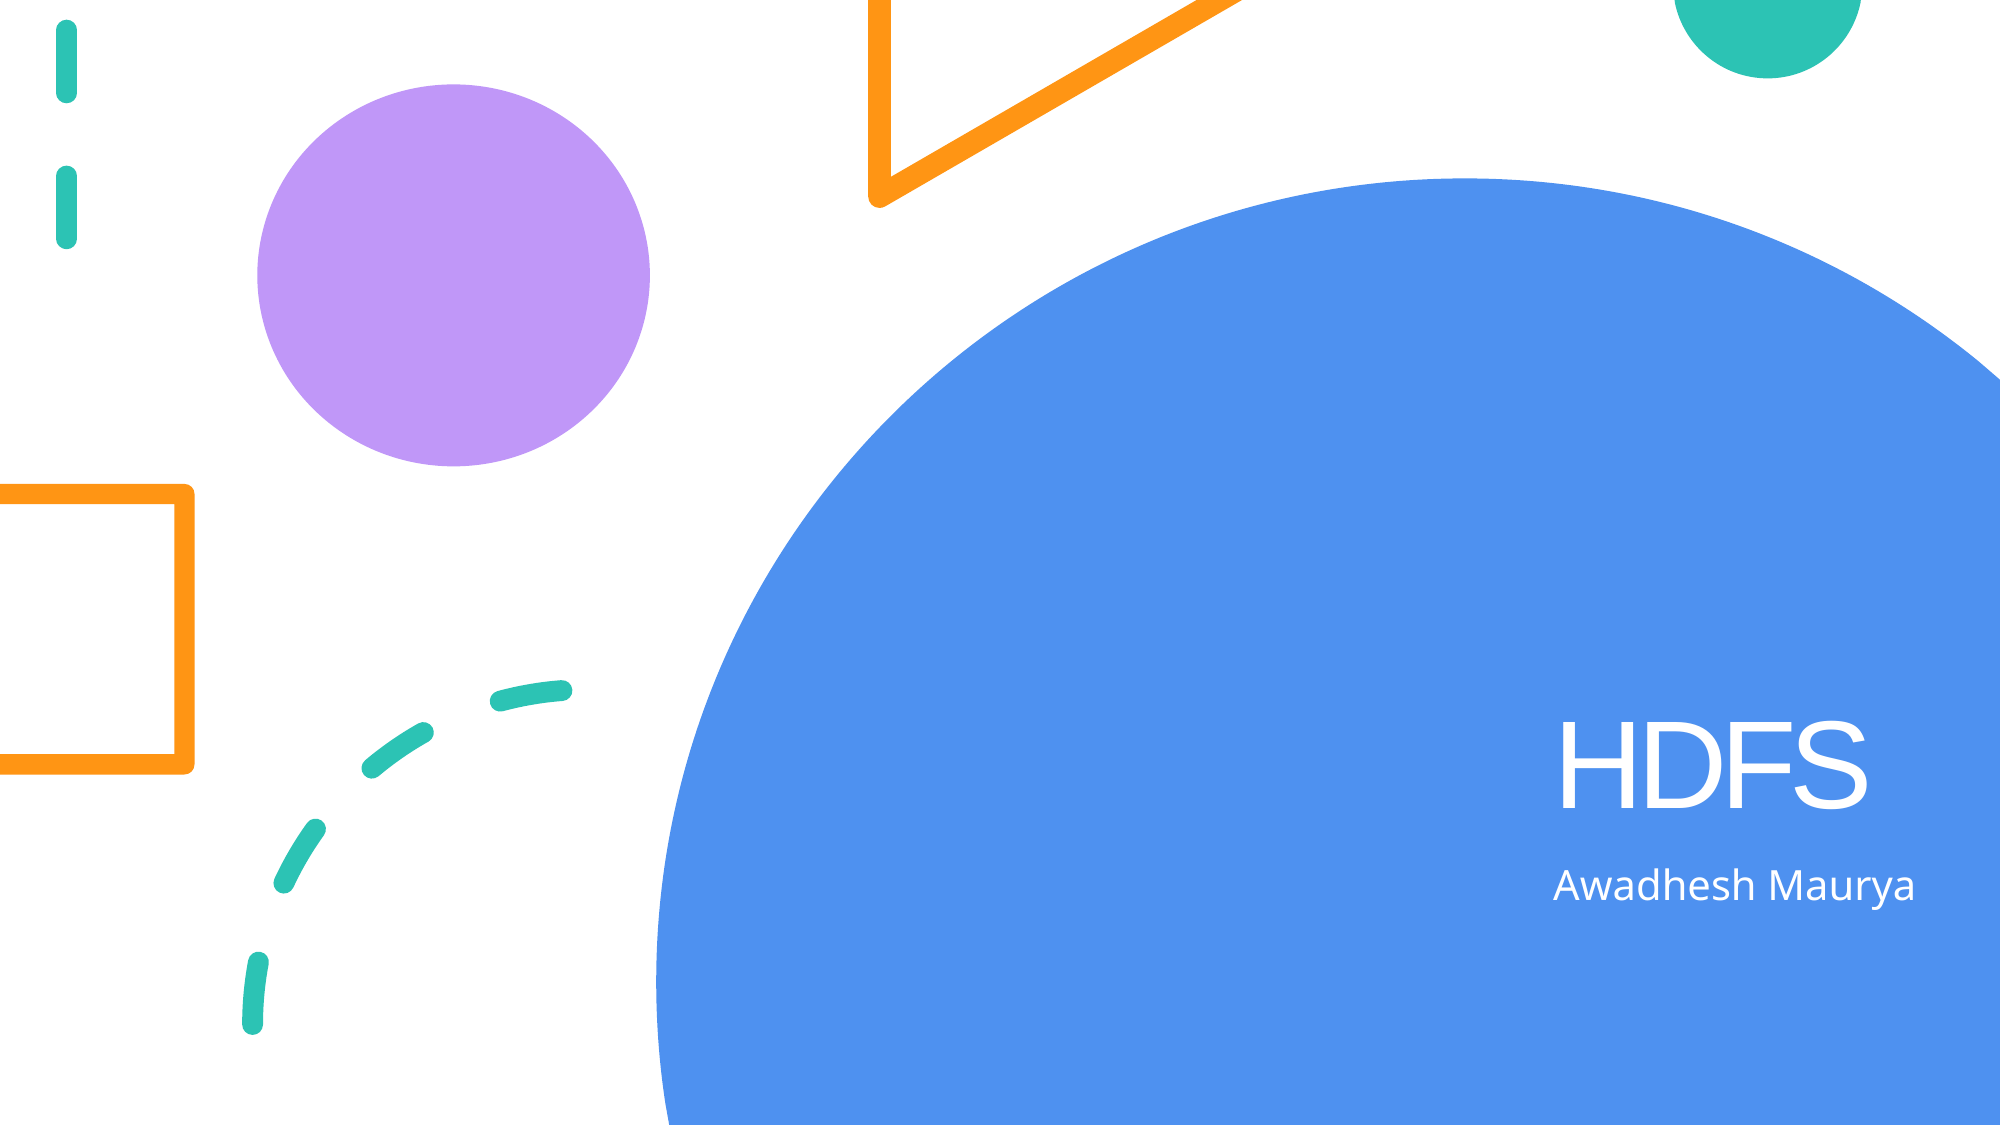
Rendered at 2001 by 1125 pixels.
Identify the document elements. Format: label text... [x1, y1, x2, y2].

title HDFS [443, 450, 1888, 842]
subtitle Awadhesh Maurya [969, 856, 1932, 1020]
